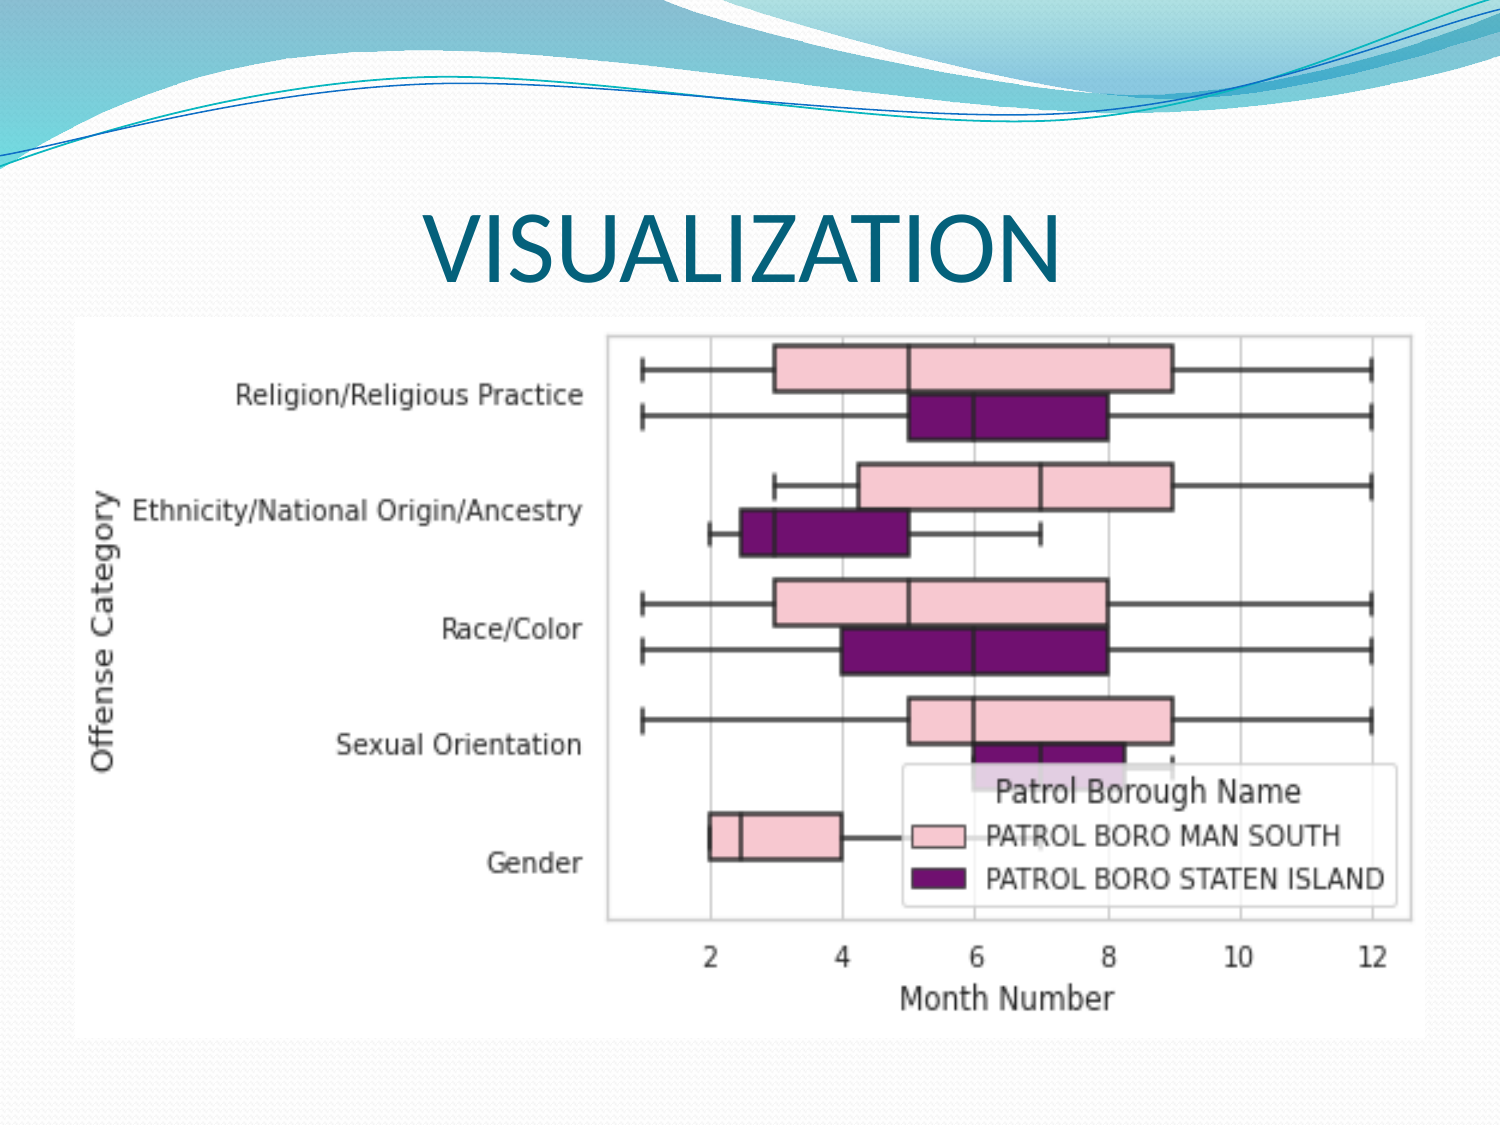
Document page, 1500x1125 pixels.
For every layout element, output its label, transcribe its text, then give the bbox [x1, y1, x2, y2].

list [74, 317, 1426, 1038]
title VISUALIZATION [75, 115, 1425, 303]
